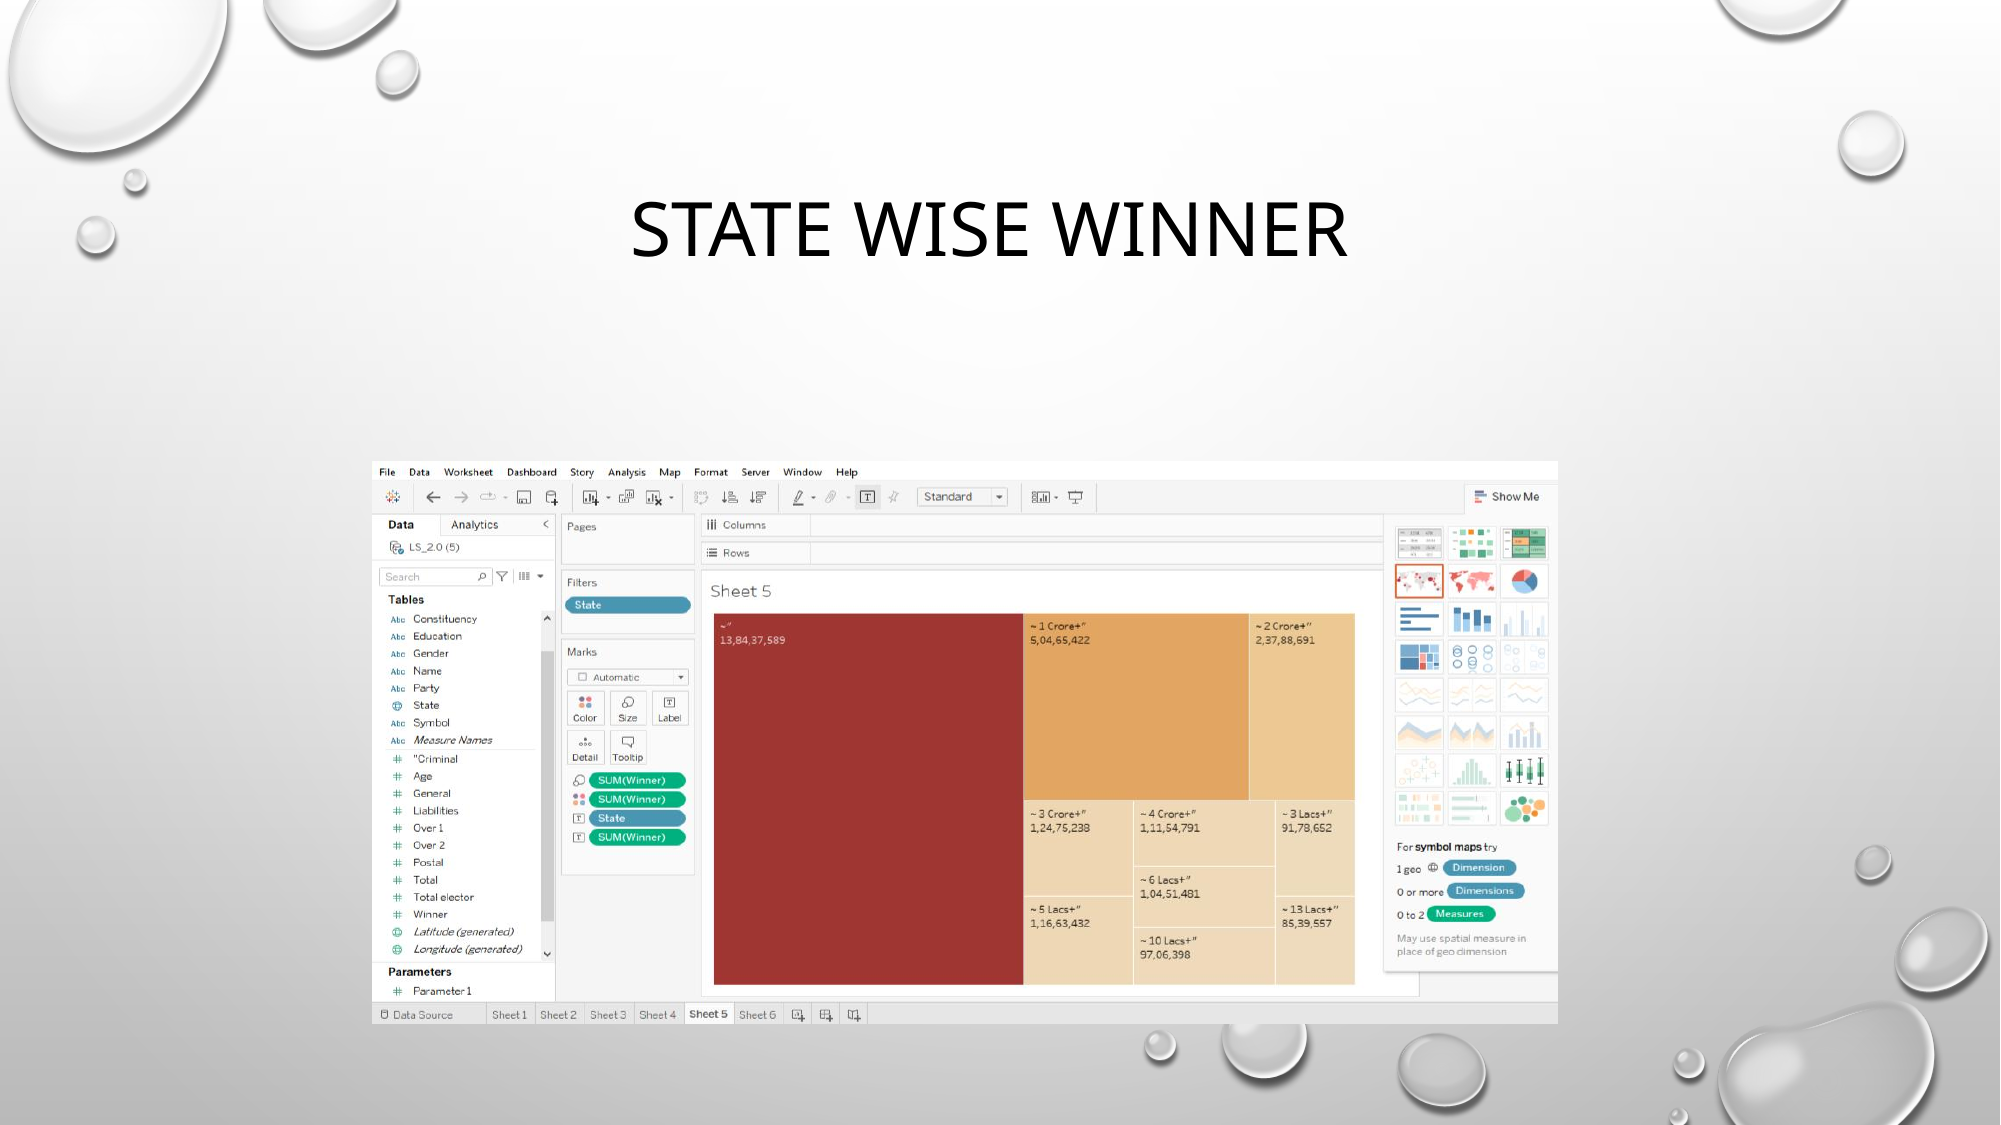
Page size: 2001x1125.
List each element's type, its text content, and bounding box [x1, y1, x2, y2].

title State wise winner [149, 101, 1851, 364]
picture [0, 0, 2000, 1125]
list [371, 461, 1559, 1024]
